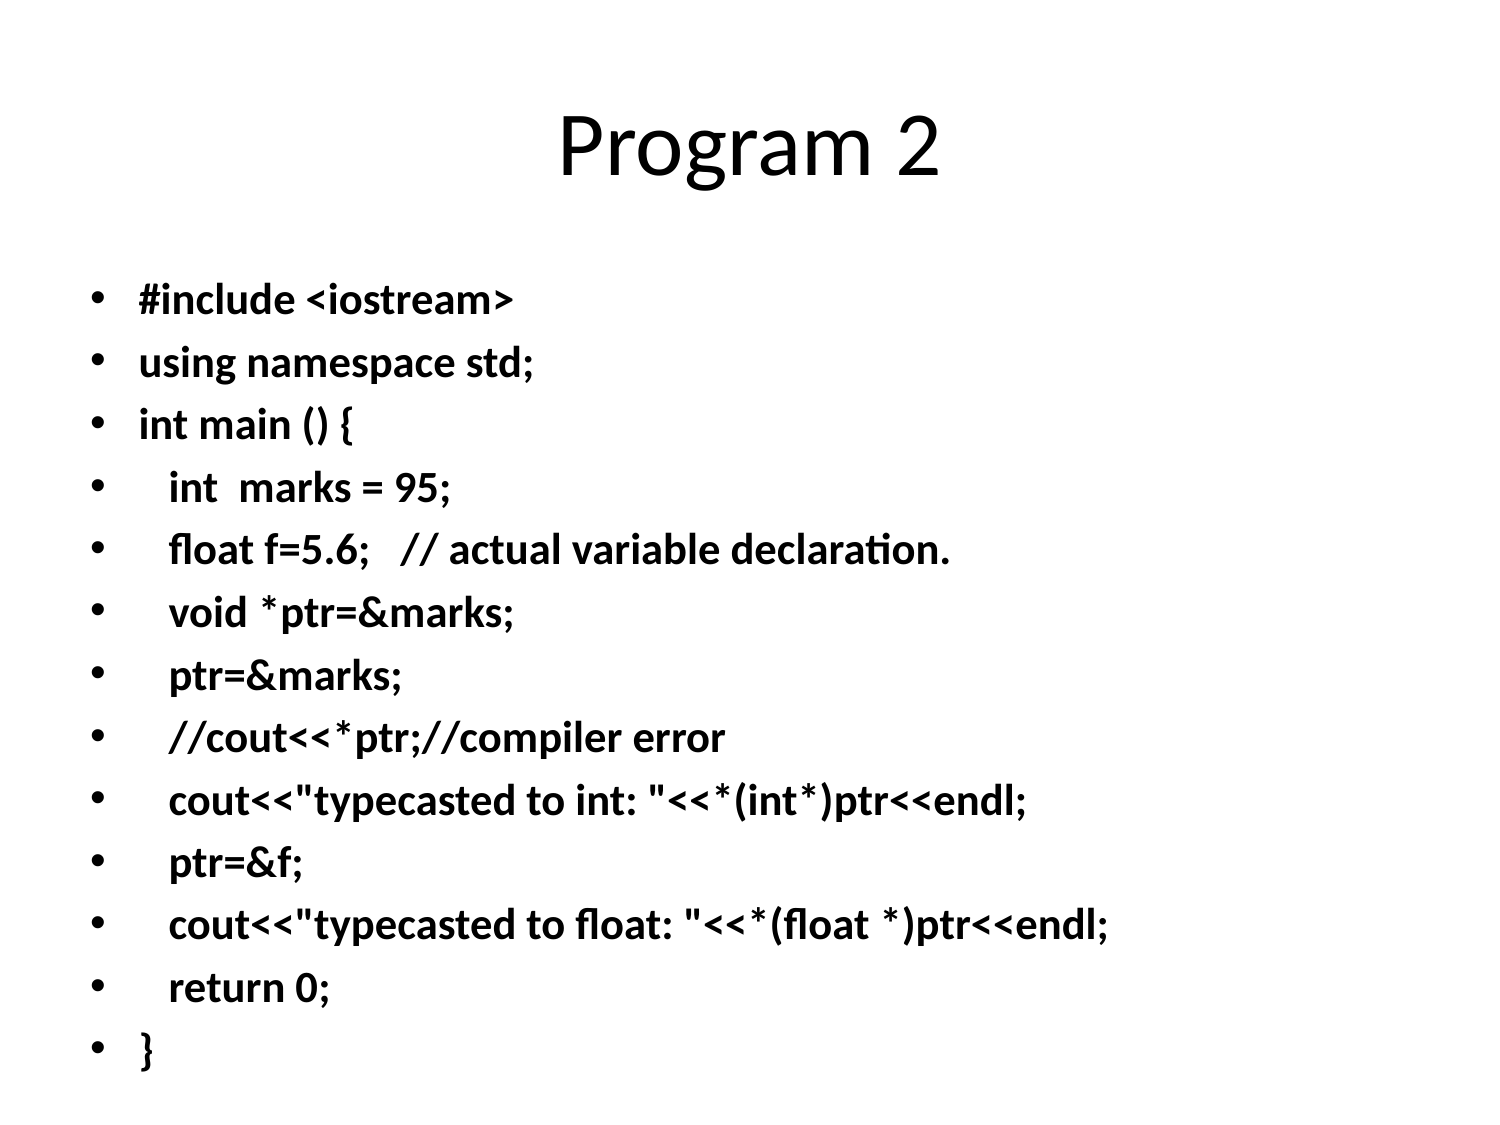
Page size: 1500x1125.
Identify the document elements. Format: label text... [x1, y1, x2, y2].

list #include <iostream> using namespace std; int main () { int marks = 95; float f=5.6; // actual variable declaration. void *ptr=&marks; ptr=&marks; //cout<<*ptr;//compiler error cout<<"typecasted to int: "<<*(int*)ptr<<endl; ptr=&f; cout<<"typecasted to float: "<<*(float *)ptr<<endl; return 0; } [75, 262, 1425, 1088]
title Program 2 [75, 45, 1425, 233]
